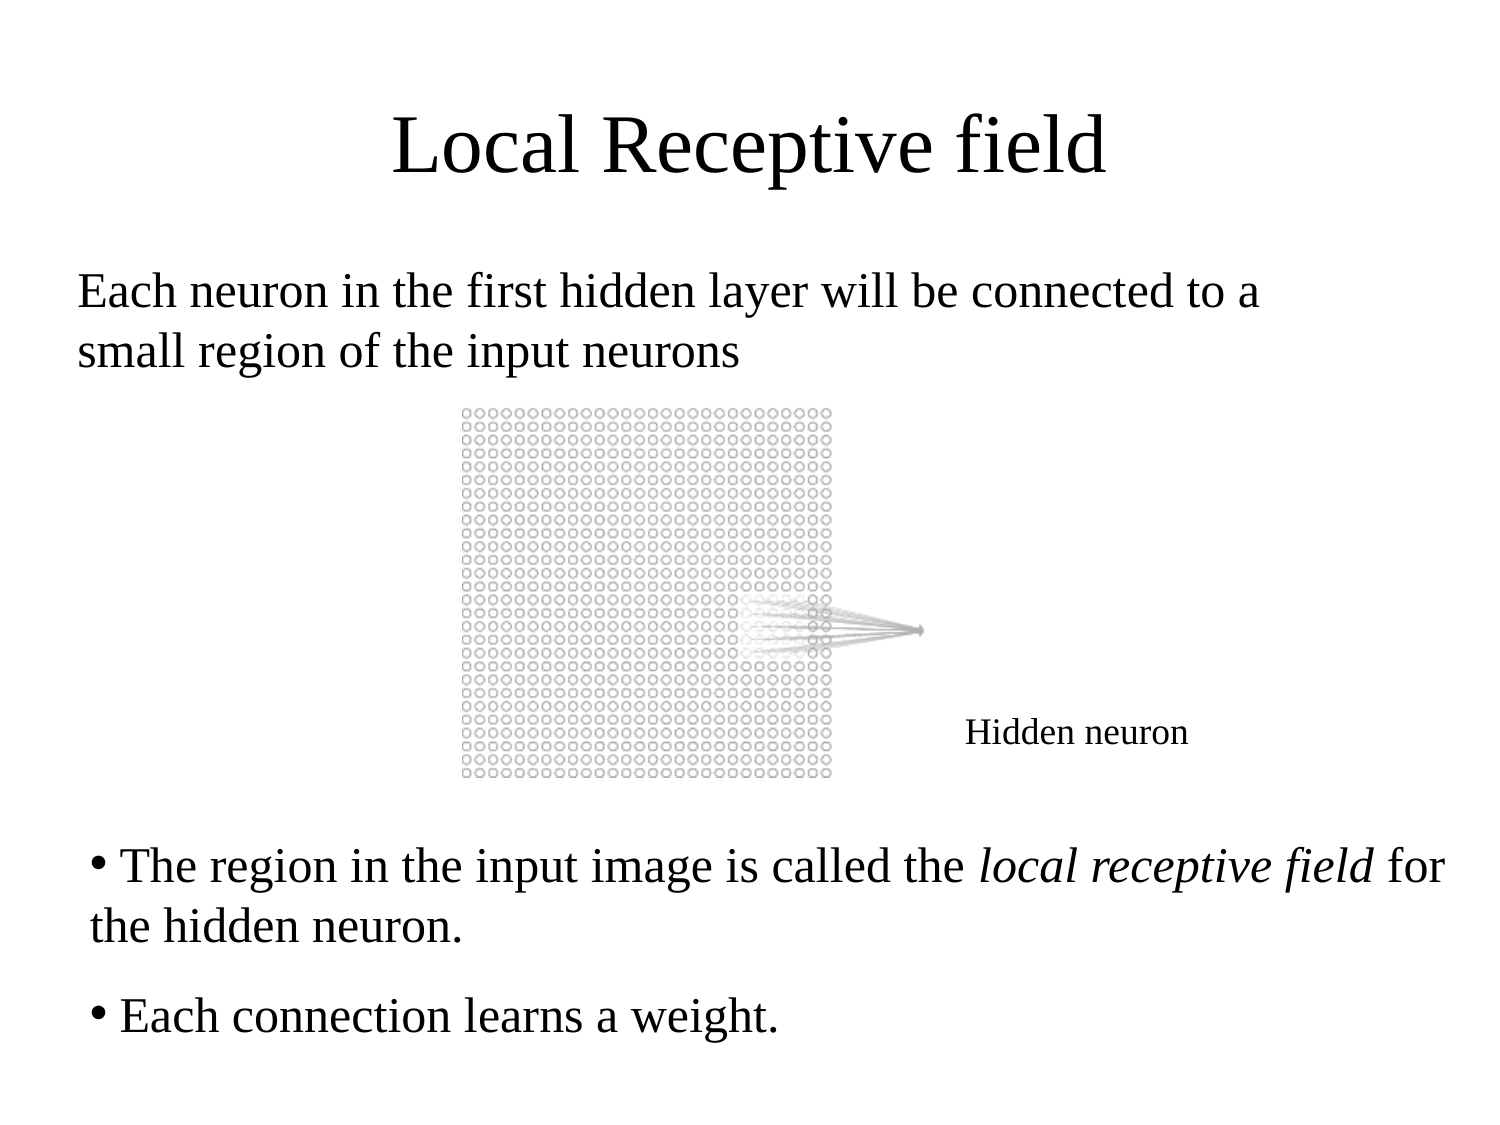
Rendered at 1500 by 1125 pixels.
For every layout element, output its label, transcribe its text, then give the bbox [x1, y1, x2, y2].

text_box The region in the input image is called the local receptive field for the hidden neuron. Each connection learns a weight. [74, 825, 1500, 1050]
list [462, 374, 1015, 779]
text_box Each neuron in the first hidden layer will be connected to a small region of the input neurons [62, 249, 1388, 385]
title Local Receptive field [75, 45, 1425, 233]
text_box Hidden neuron [1018, 699, 1300, 760]
